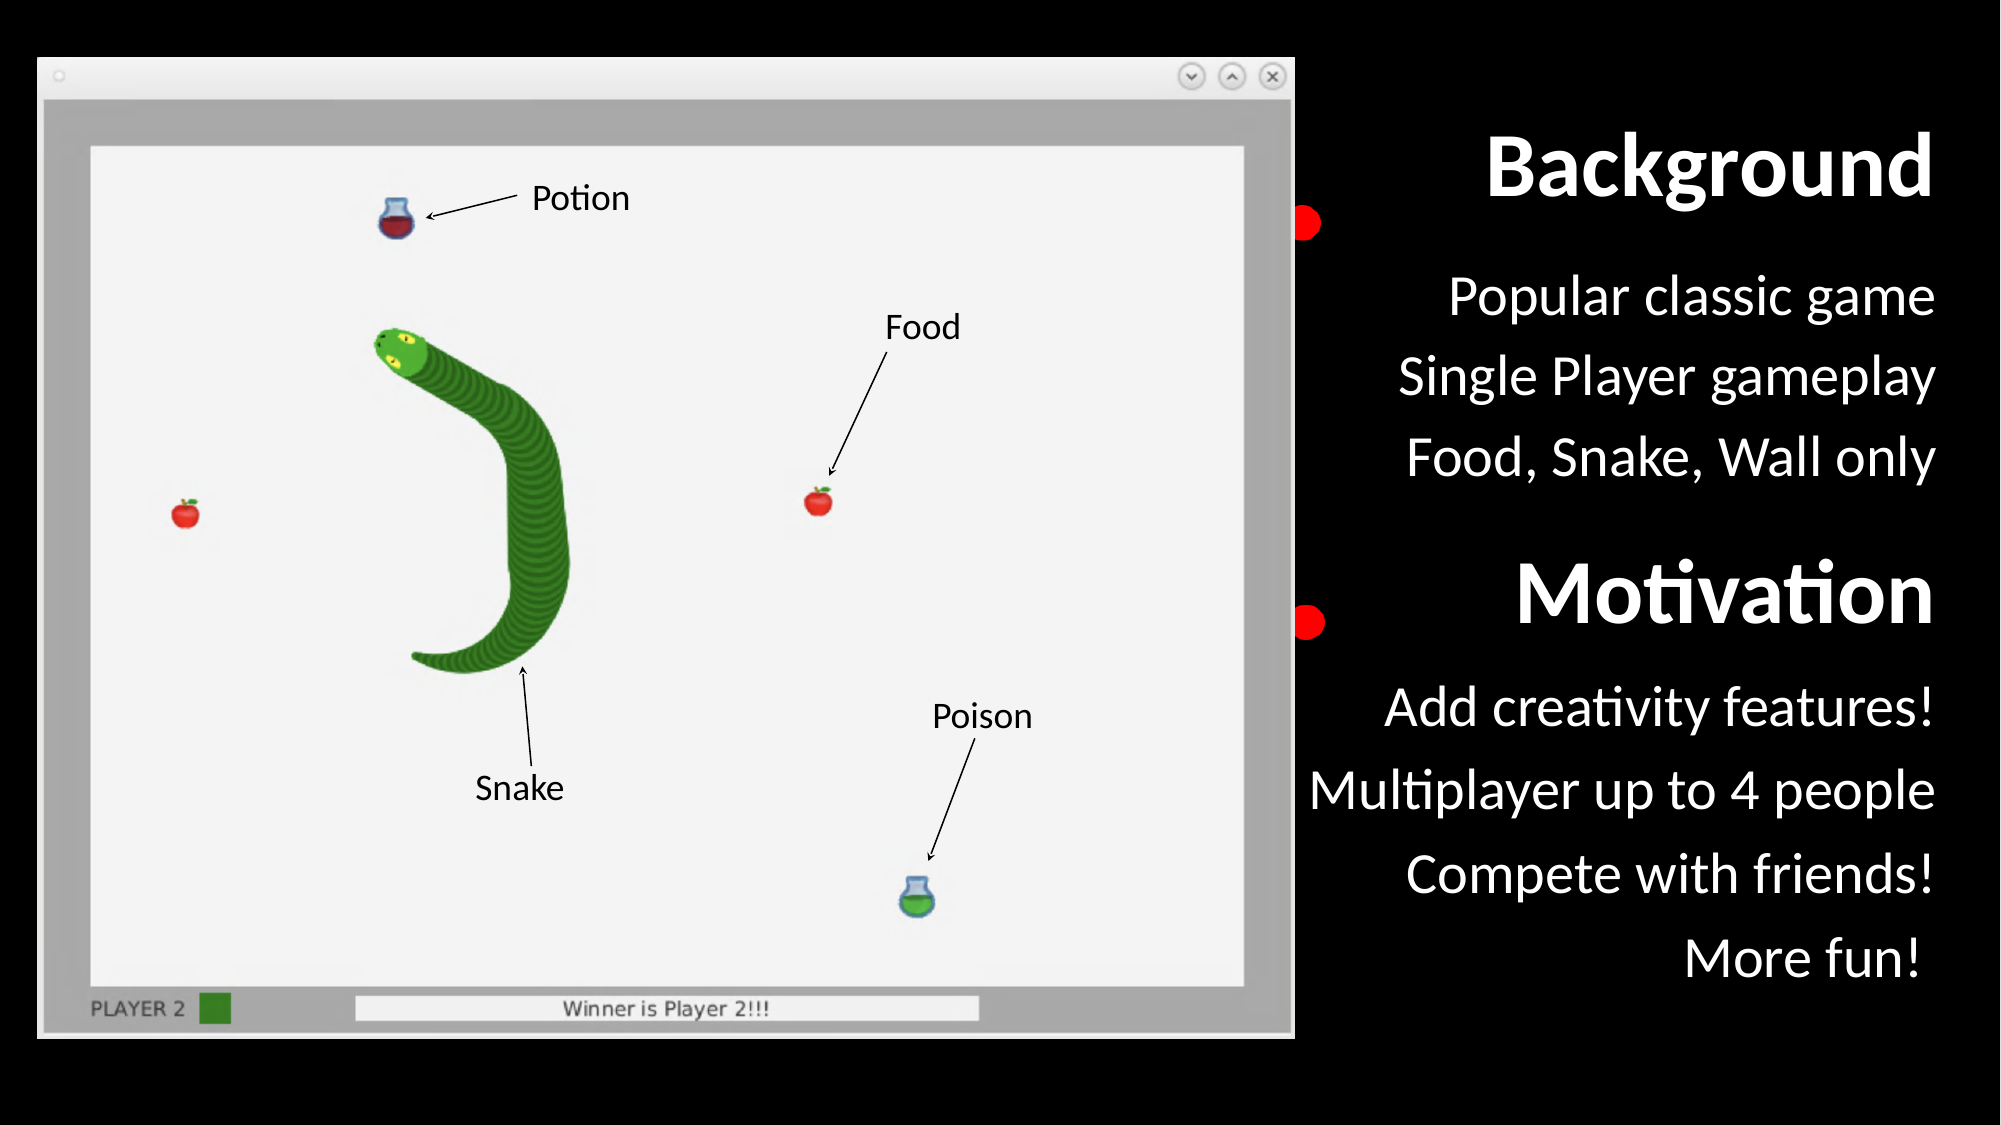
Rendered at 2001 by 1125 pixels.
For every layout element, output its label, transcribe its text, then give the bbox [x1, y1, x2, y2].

text_box Add creativity features! Multiplayer up to 4 people Compete with friends! More fun! [1299, 668, 1952, 1035]
text_box Motivation [1299, 485, 1952, 668]
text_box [928, 738, 976, 862]
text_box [522, 666, 532, 767]
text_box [828, 351, 887, 476]
title Background [1351, 57, 1952, 238]
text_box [425, 195, 518, 219]
picture [0, 0, 2001, 1125]
list Popular classic game Single Player gameplay Food, Snake, Wall only [1351, 238, 1952, 485]
